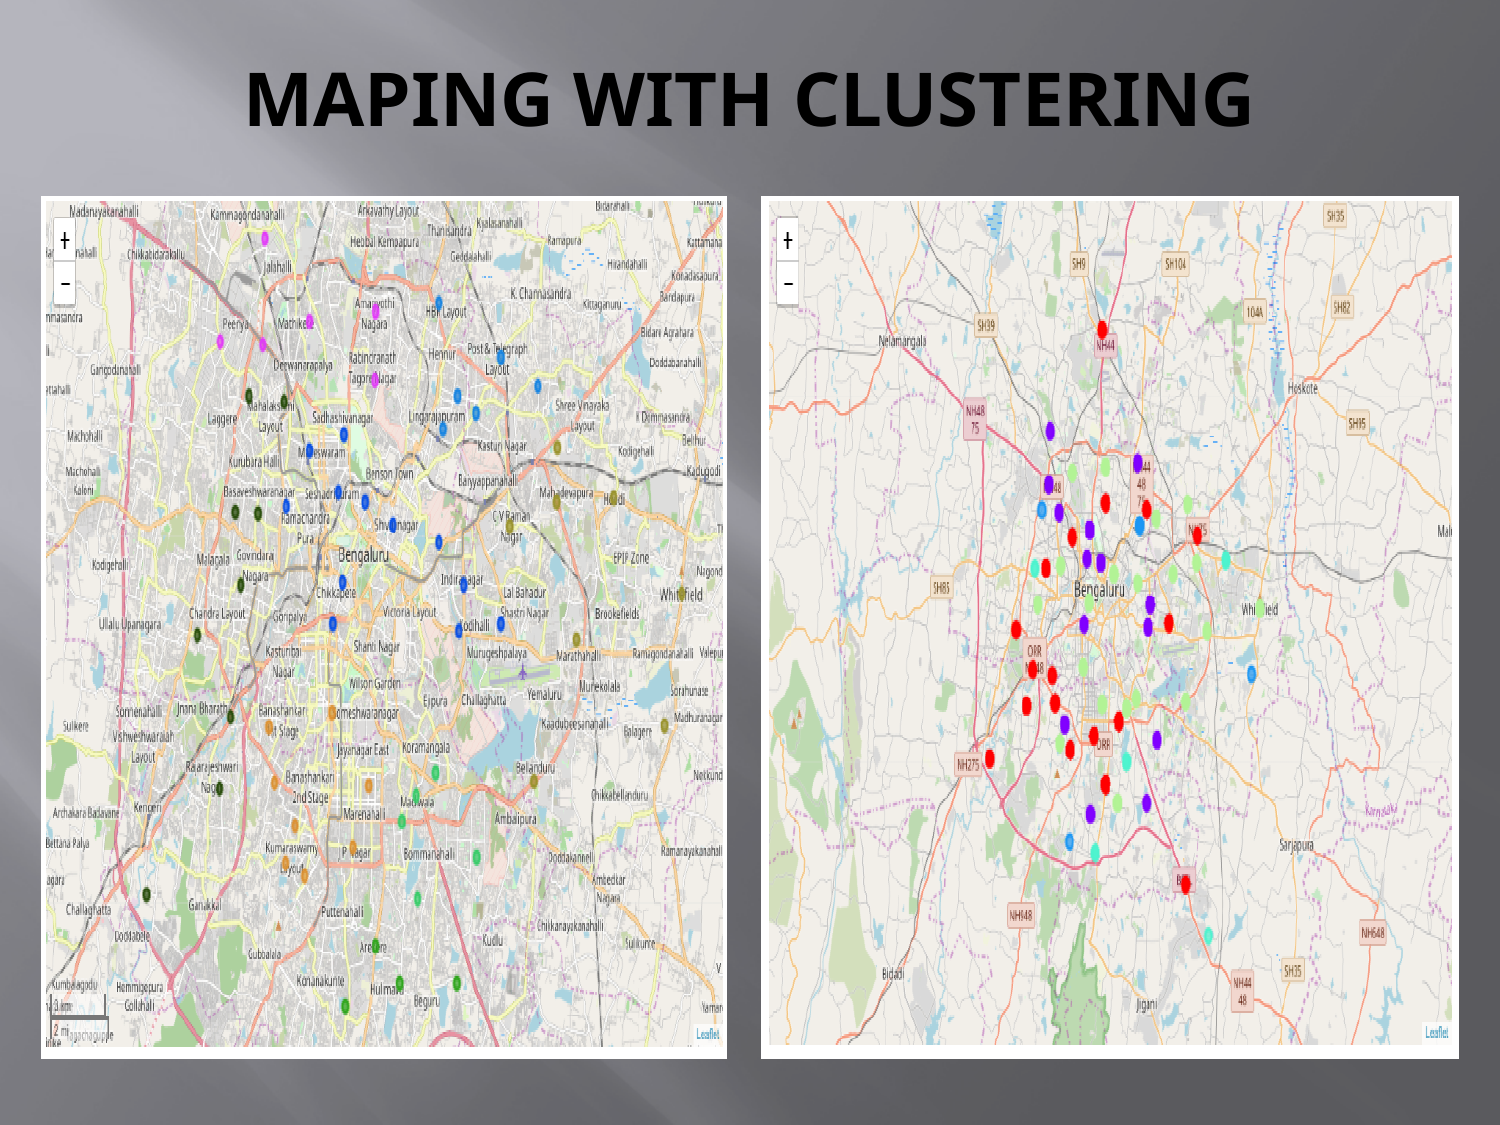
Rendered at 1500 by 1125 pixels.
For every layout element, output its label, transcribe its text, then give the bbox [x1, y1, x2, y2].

title MAPING WITH CLUSTERING [75, 45, 1425, 149]
picture [41, 195, 727, 1059]
picture [761, 195, 1459, 1059]
